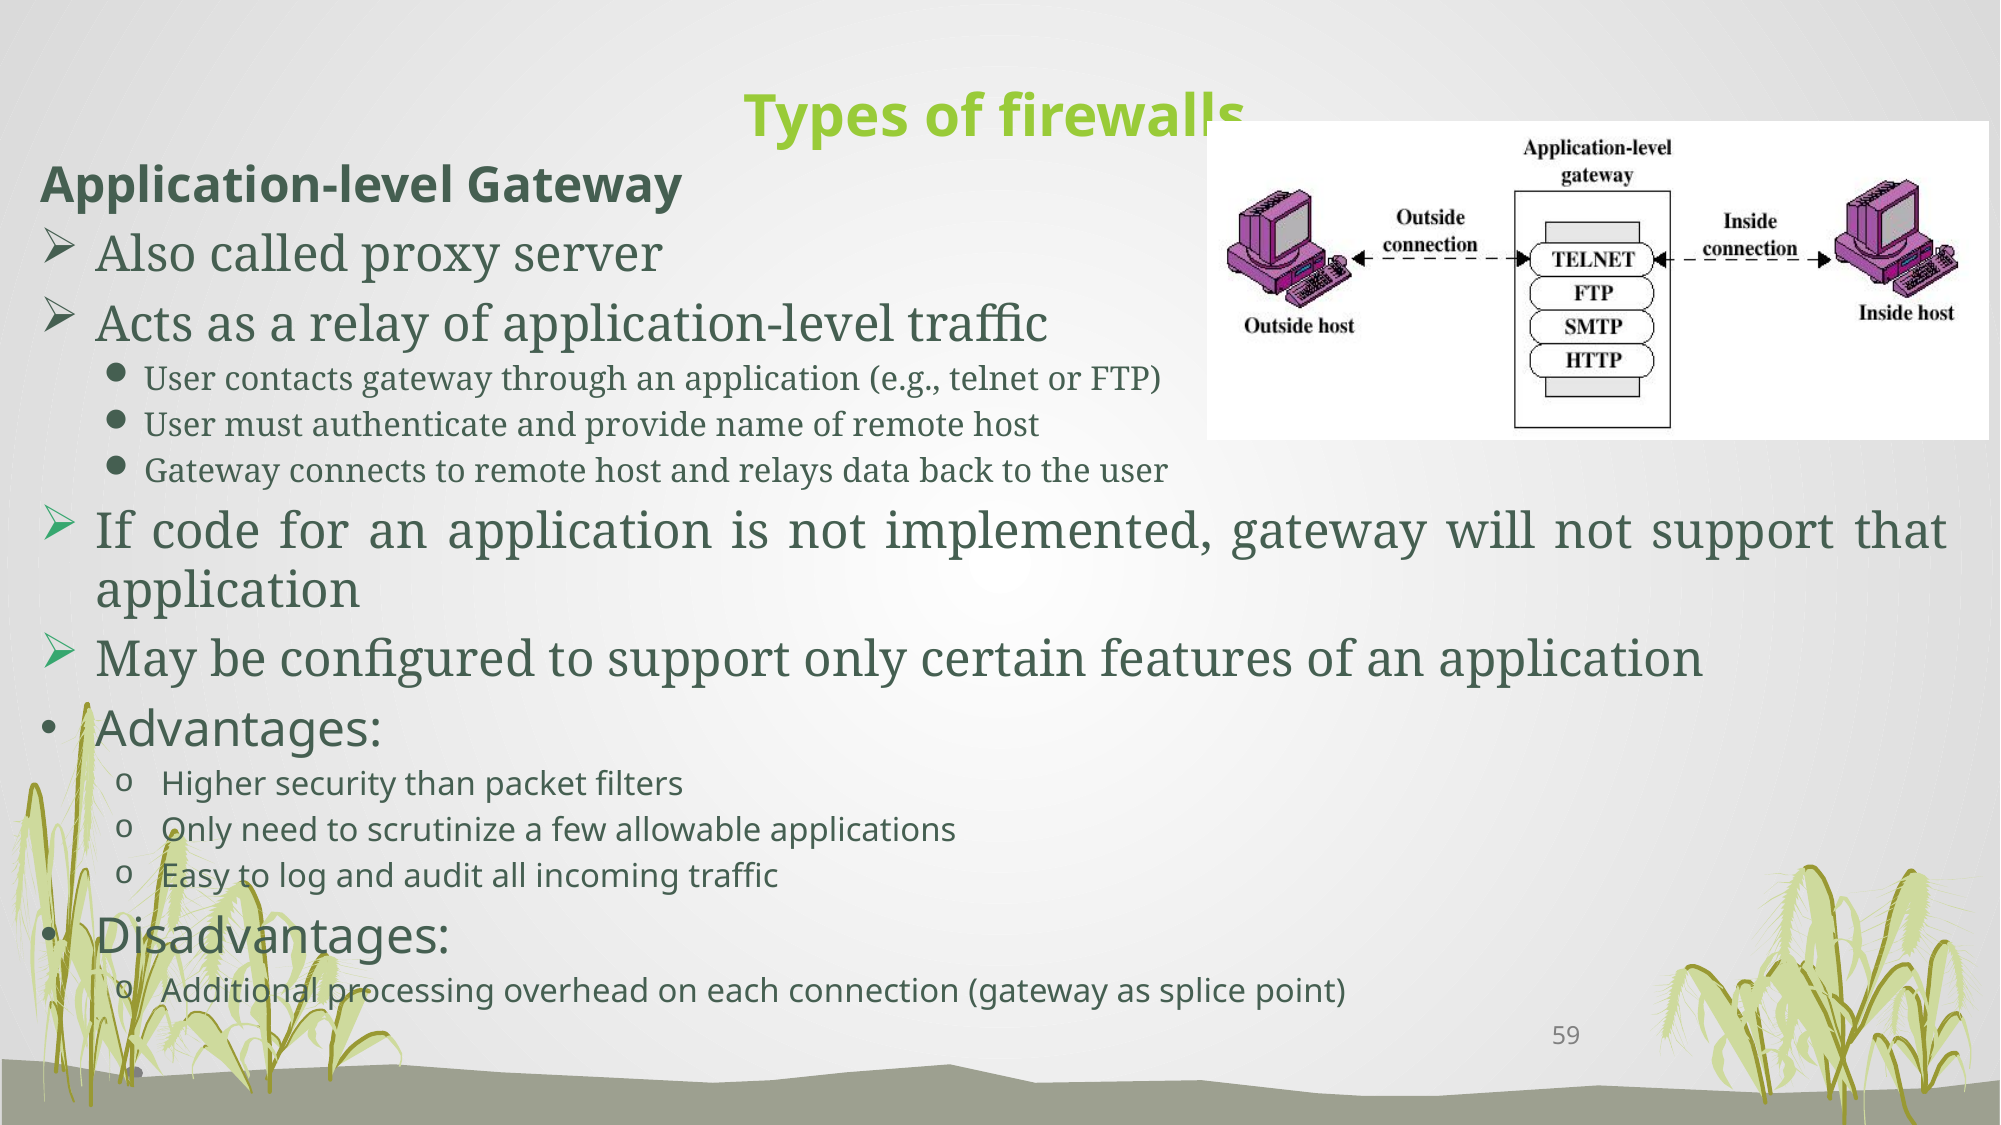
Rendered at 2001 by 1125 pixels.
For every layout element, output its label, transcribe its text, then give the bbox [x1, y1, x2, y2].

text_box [1207, 121, 1989, 440]
slide_number 59 [1547, 1006, 1671, 1067]
title Types of firewalls [72, 20, 1917, 156]
list Application-level Gateway Also called proxy server Acts as a relay of application-level traffic User contacts gateway through an application (e.g., telnet or FTP) User must authenticate and provide name of remote host Gateway connects to remote host and relays data back to the user If code for an application is not implemented, gateway will not support that application May be configured to support only certain features of an application Advantages: Higher security than packet filters Only need to scrutinize a few allowable applications Easy to log and audit all incoming traffic Disadvantages: Additional processing overhead on each connection (gateway as splice point) [25, 145, 1965, 1017]
